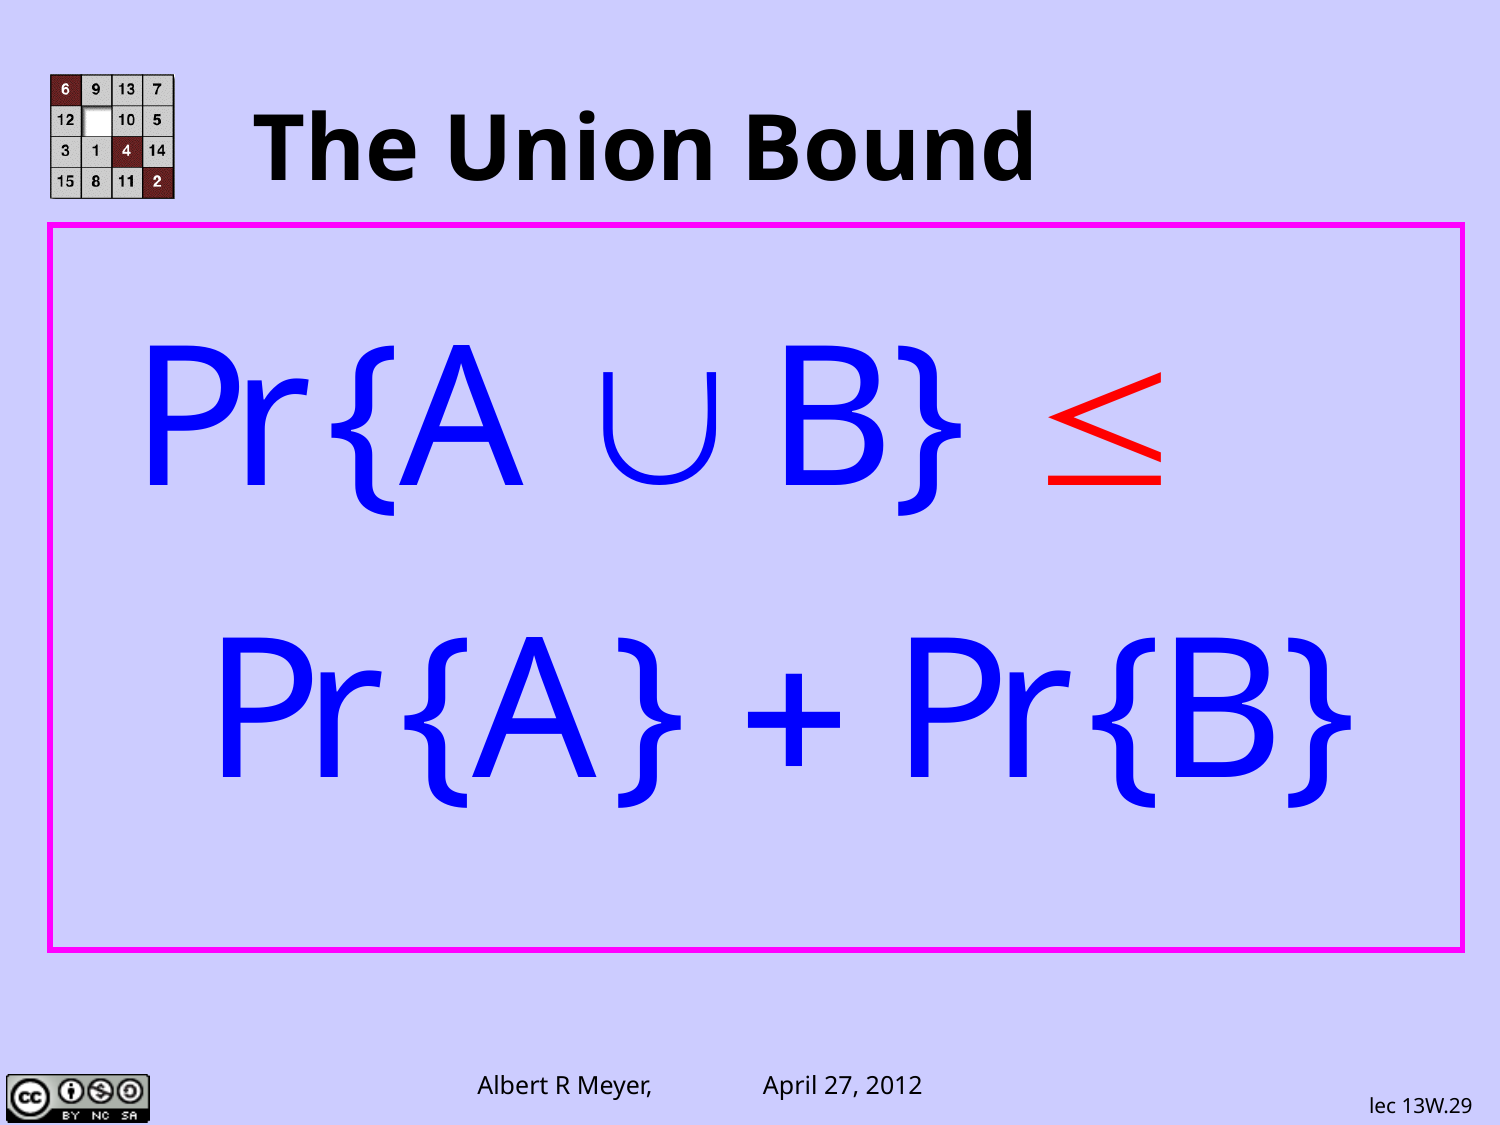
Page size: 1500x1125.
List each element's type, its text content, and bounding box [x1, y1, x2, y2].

title The Union Bound [237, 49, 1476, 238]
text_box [107, 289, 1393, 876]
picture [6, 1074, 150, 1123]
text_box [49, 224, 1463, 950]
picture [50, 74, 175, 199]
text_box lec 13W.29 [1049, 1084, 1488, 1125]
